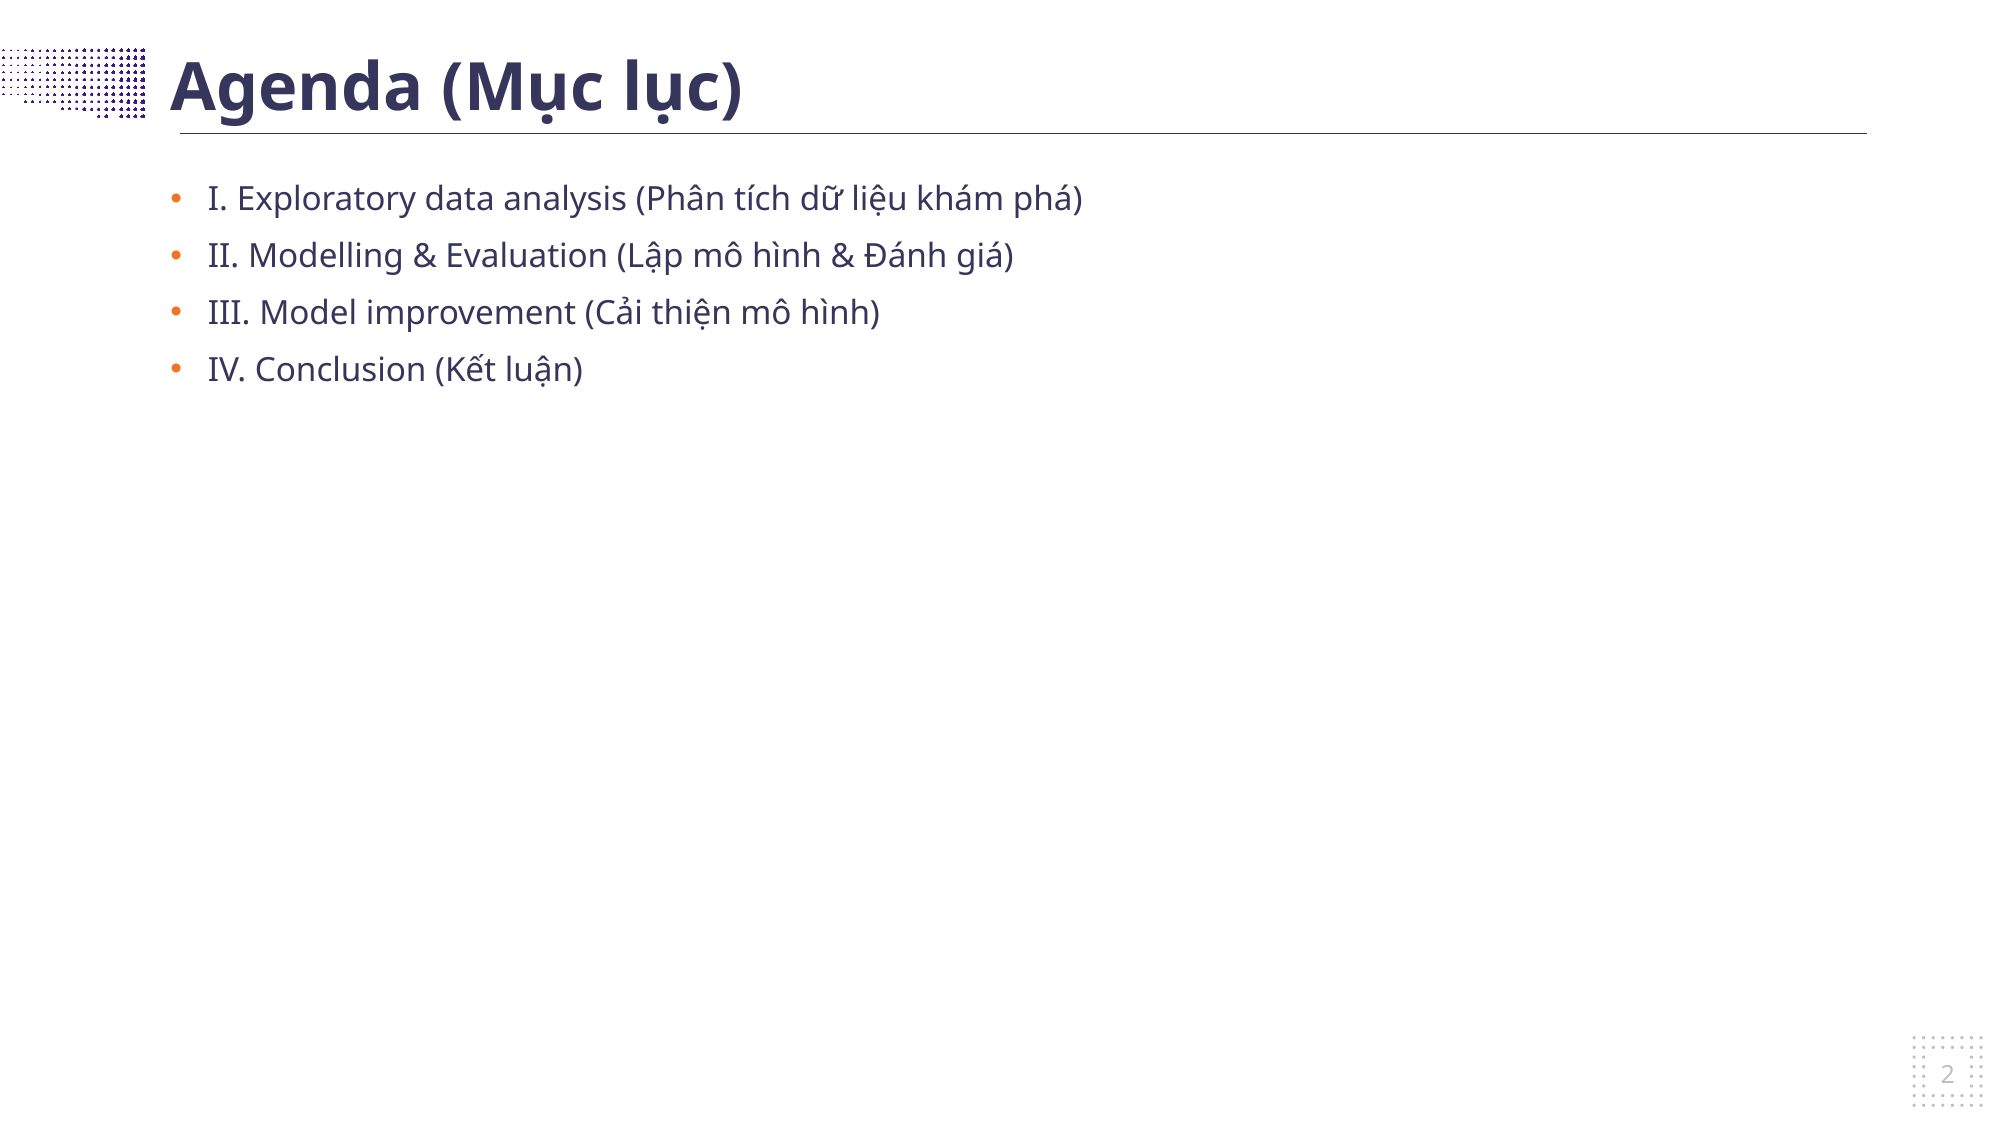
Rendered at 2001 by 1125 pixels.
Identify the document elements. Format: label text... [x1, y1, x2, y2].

list I. Exploratory data analysis (Phân tích dữ liệu khám phá) II. Modelling & Evaluation (Lập mô hình & Đánh giá) III. Model improvement (Cải thiện mô hình) IV. Conclusion (Kết luận) [155, 174, 1873, 482]
slide_number 2 [1915, 1050, 1980, 1097]
list Agenda (Mục lục) [155, 45, 1872, 133]
